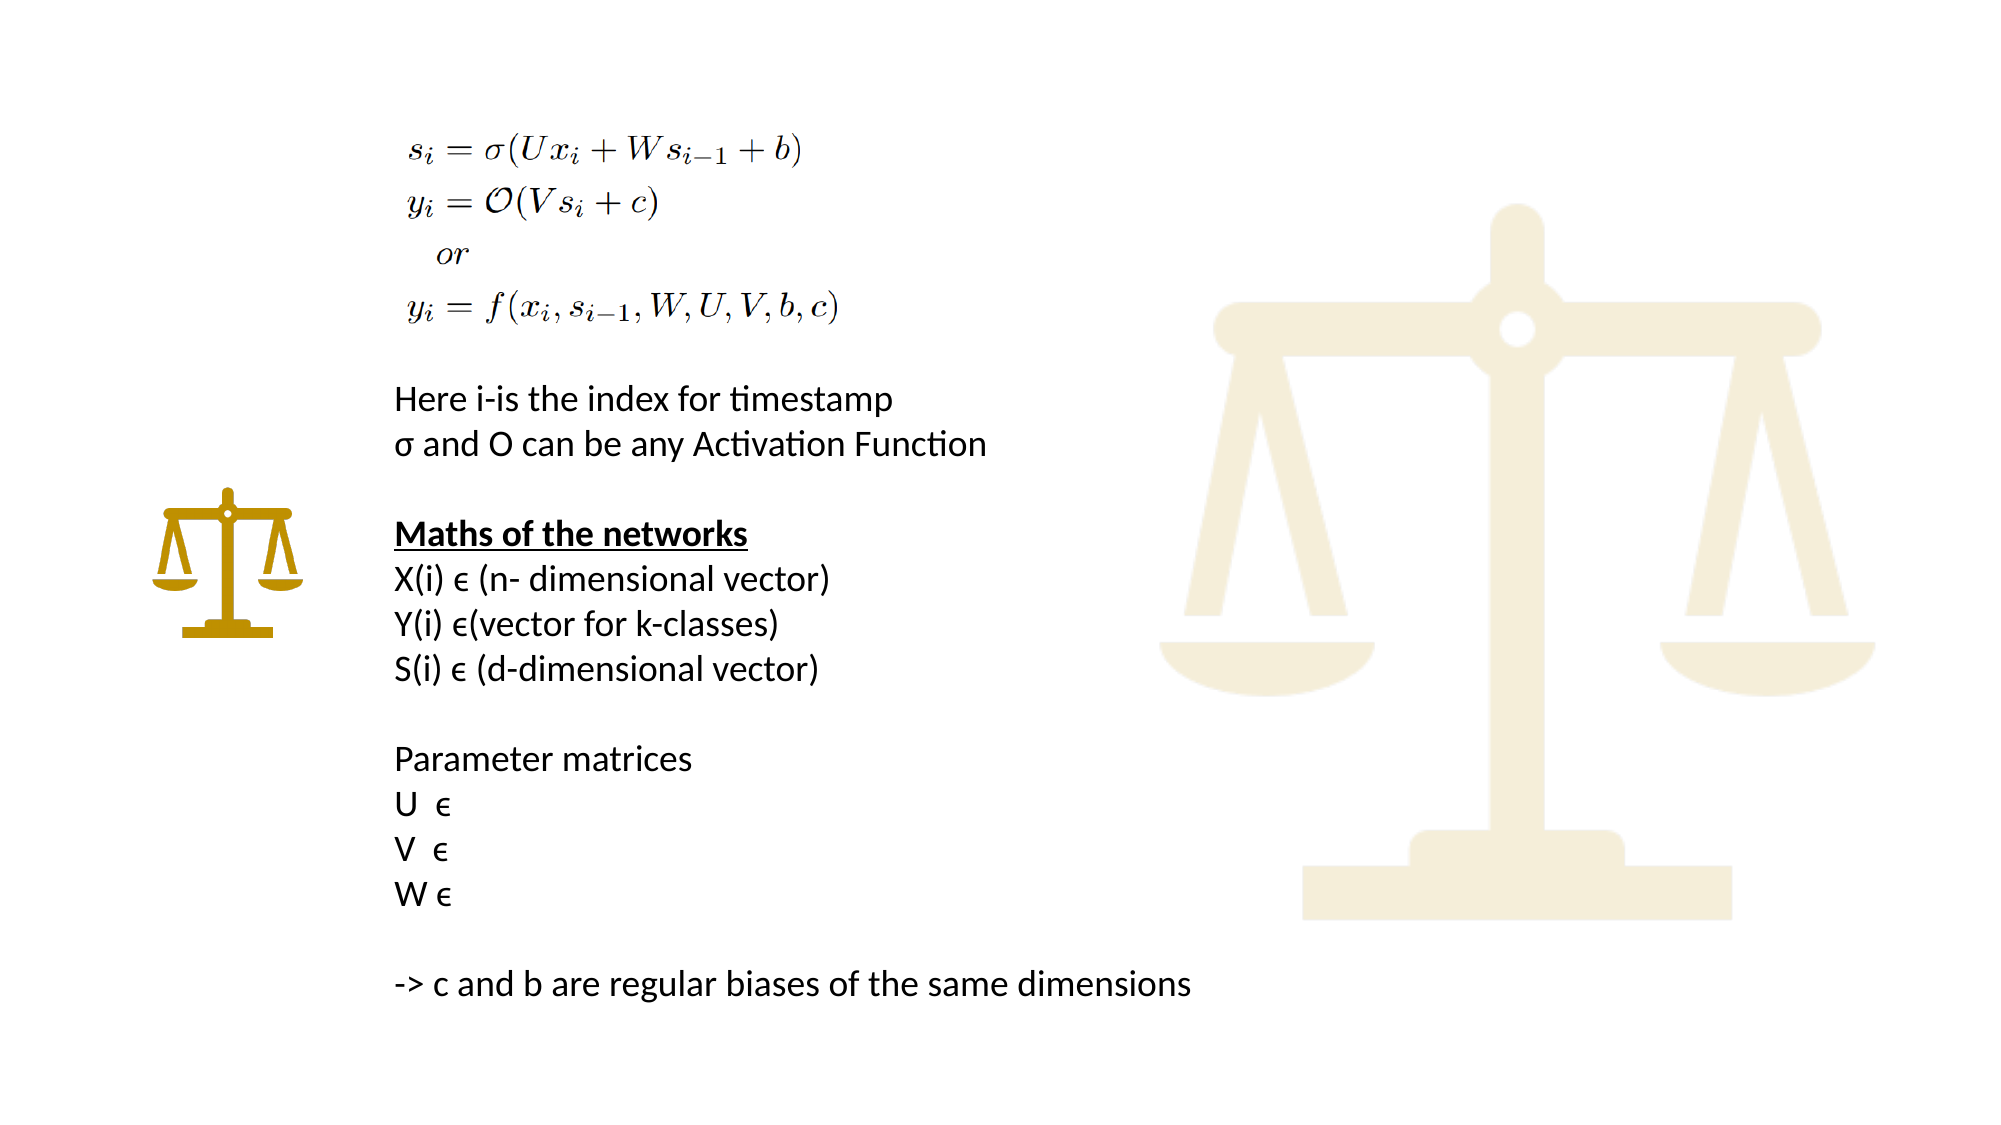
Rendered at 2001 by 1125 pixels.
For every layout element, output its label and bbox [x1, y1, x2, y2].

list [339, 103, 911, 409]
picture [1089, 133, 1947, 992]
picture [137, 472, 318, 653]
